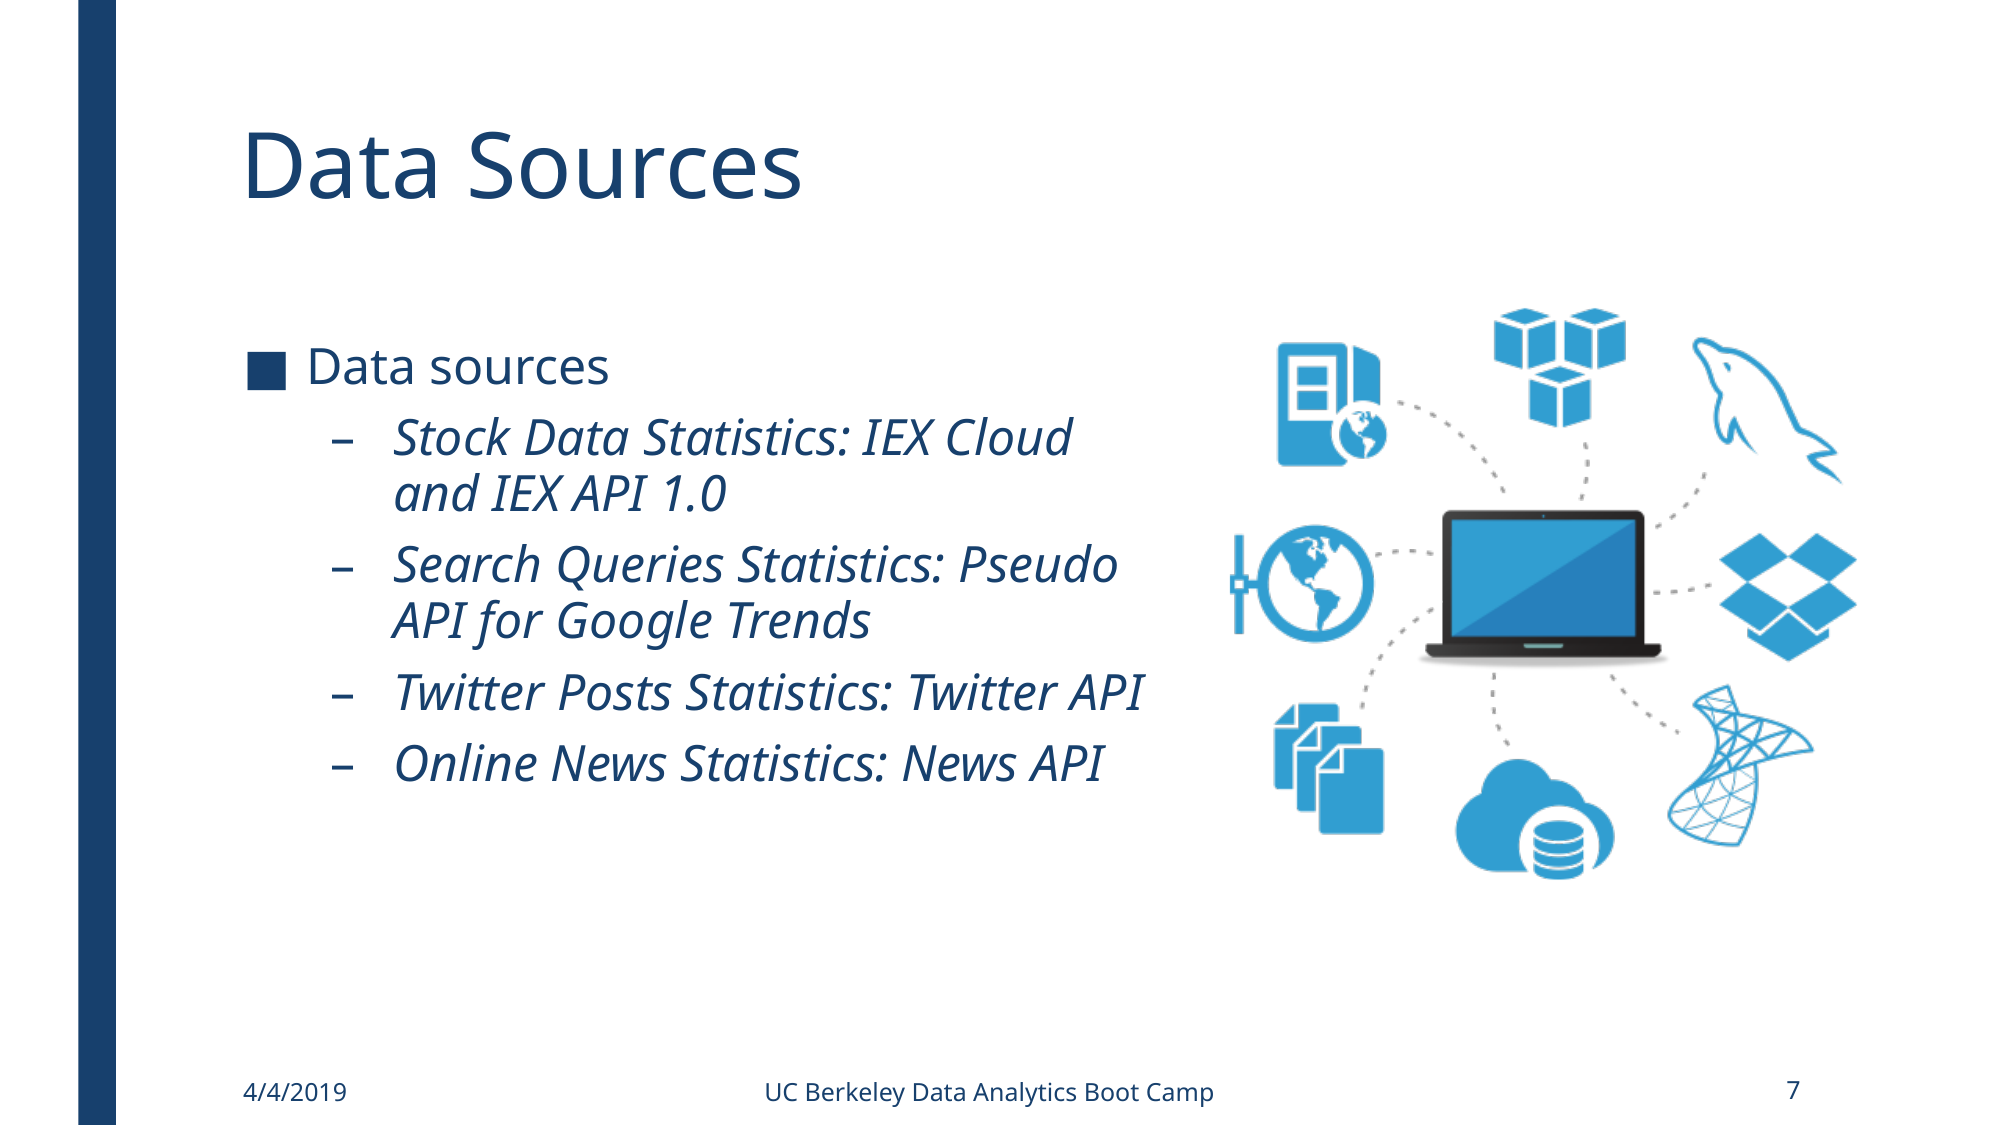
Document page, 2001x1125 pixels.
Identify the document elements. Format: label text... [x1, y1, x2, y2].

list Data sources Stock Data Statistics: IEX Cloud and IEX API 1.0 Search Queries Statistics: Pseudo API for Google Trends Twitter Posts Statistics: Twitter API Online News Statistics: News API [228, 331, 1172, 1021]
footer UC Berkeley Data Analytics Boot Camp [474, 1058, 1505, 1125]
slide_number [228, 1058, 426, 1125]
picture [1216, 266, 1873, 924]
title Data Sources [225, 112, 1800, 357]
slide_number 7 [1553, 1058, 1816, 1125]
